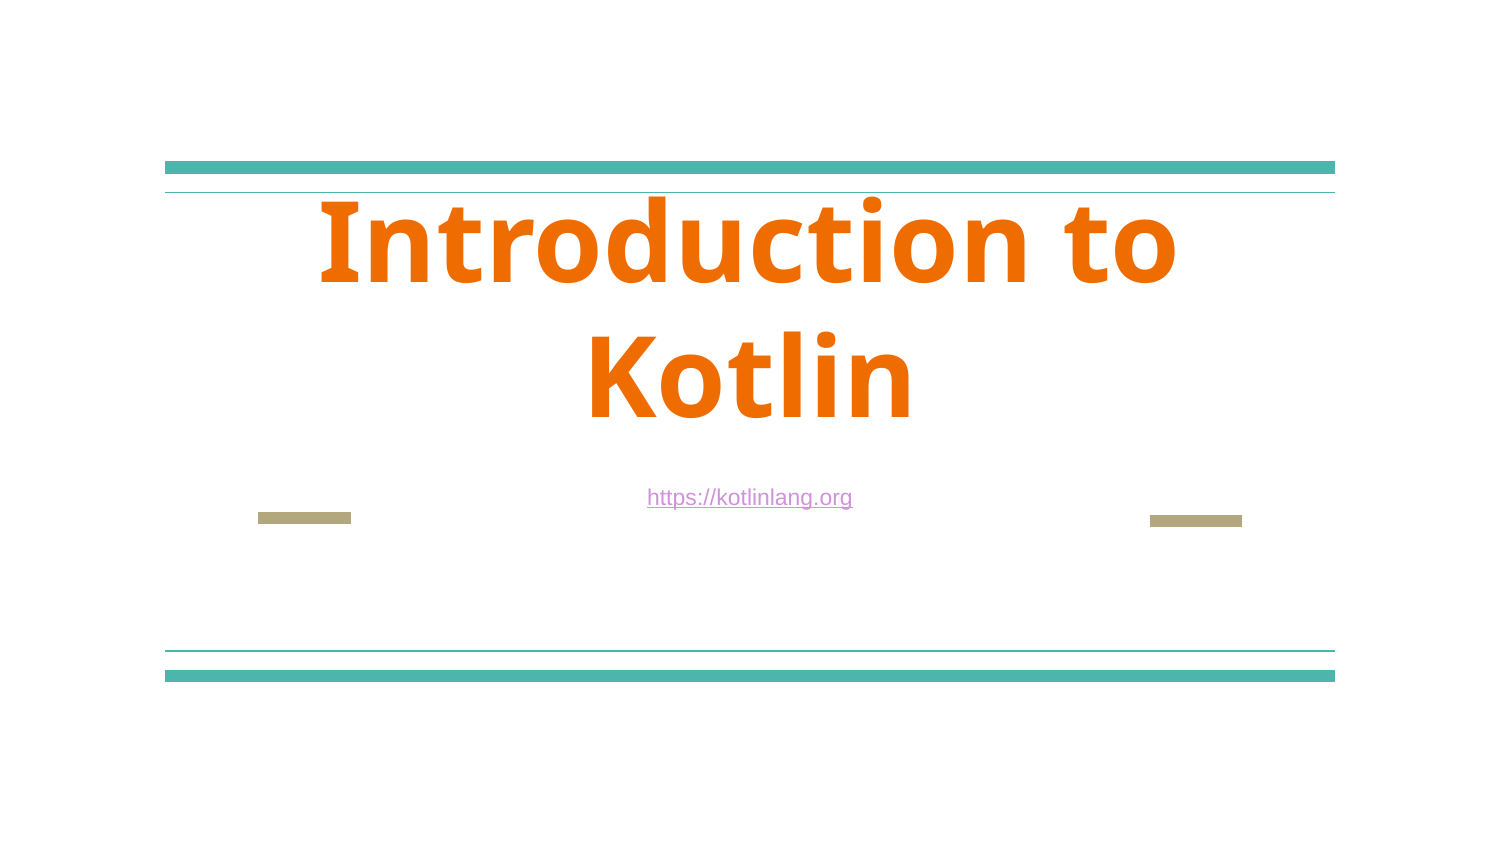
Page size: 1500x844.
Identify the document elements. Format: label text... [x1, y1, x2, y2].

title Introduction to Kotlin [164, 287, 1336, 456]
subtitle https://kotlinlang.org [350, 467, 1150, 598]
